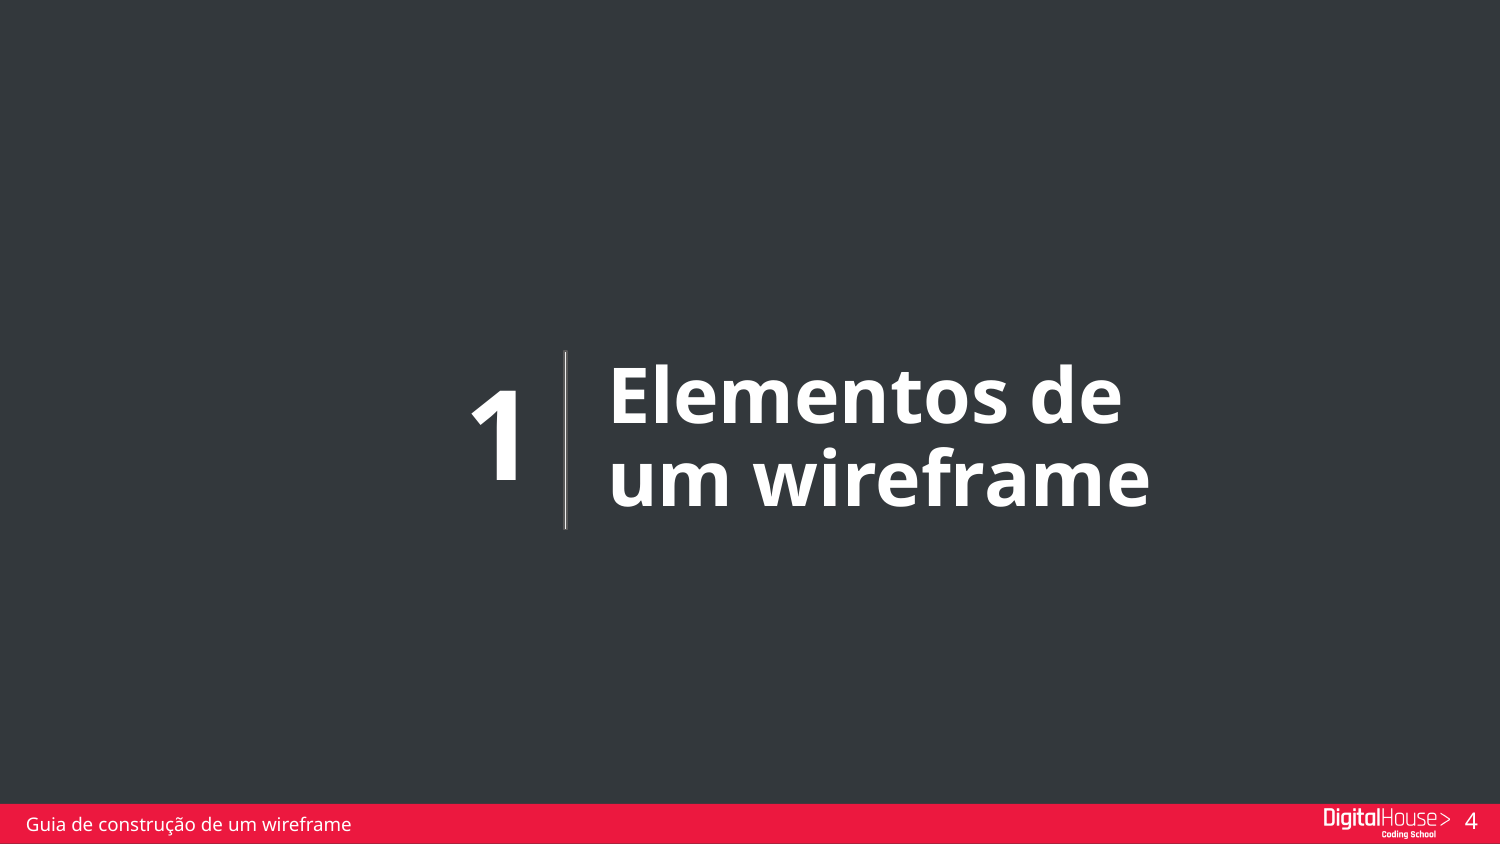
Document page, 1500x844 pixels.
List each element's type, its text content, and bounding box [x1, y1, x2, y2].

text_box [563, 351, 567, 530]
picture [1324, 808, 1450, 839]
text_box 1 [449, 360, 540, 521]
text_box Elementos de um wireframe [592, 245, 1381, 636]
text_box Guia de construção de um wireframe [18, 812, 378, 836]
